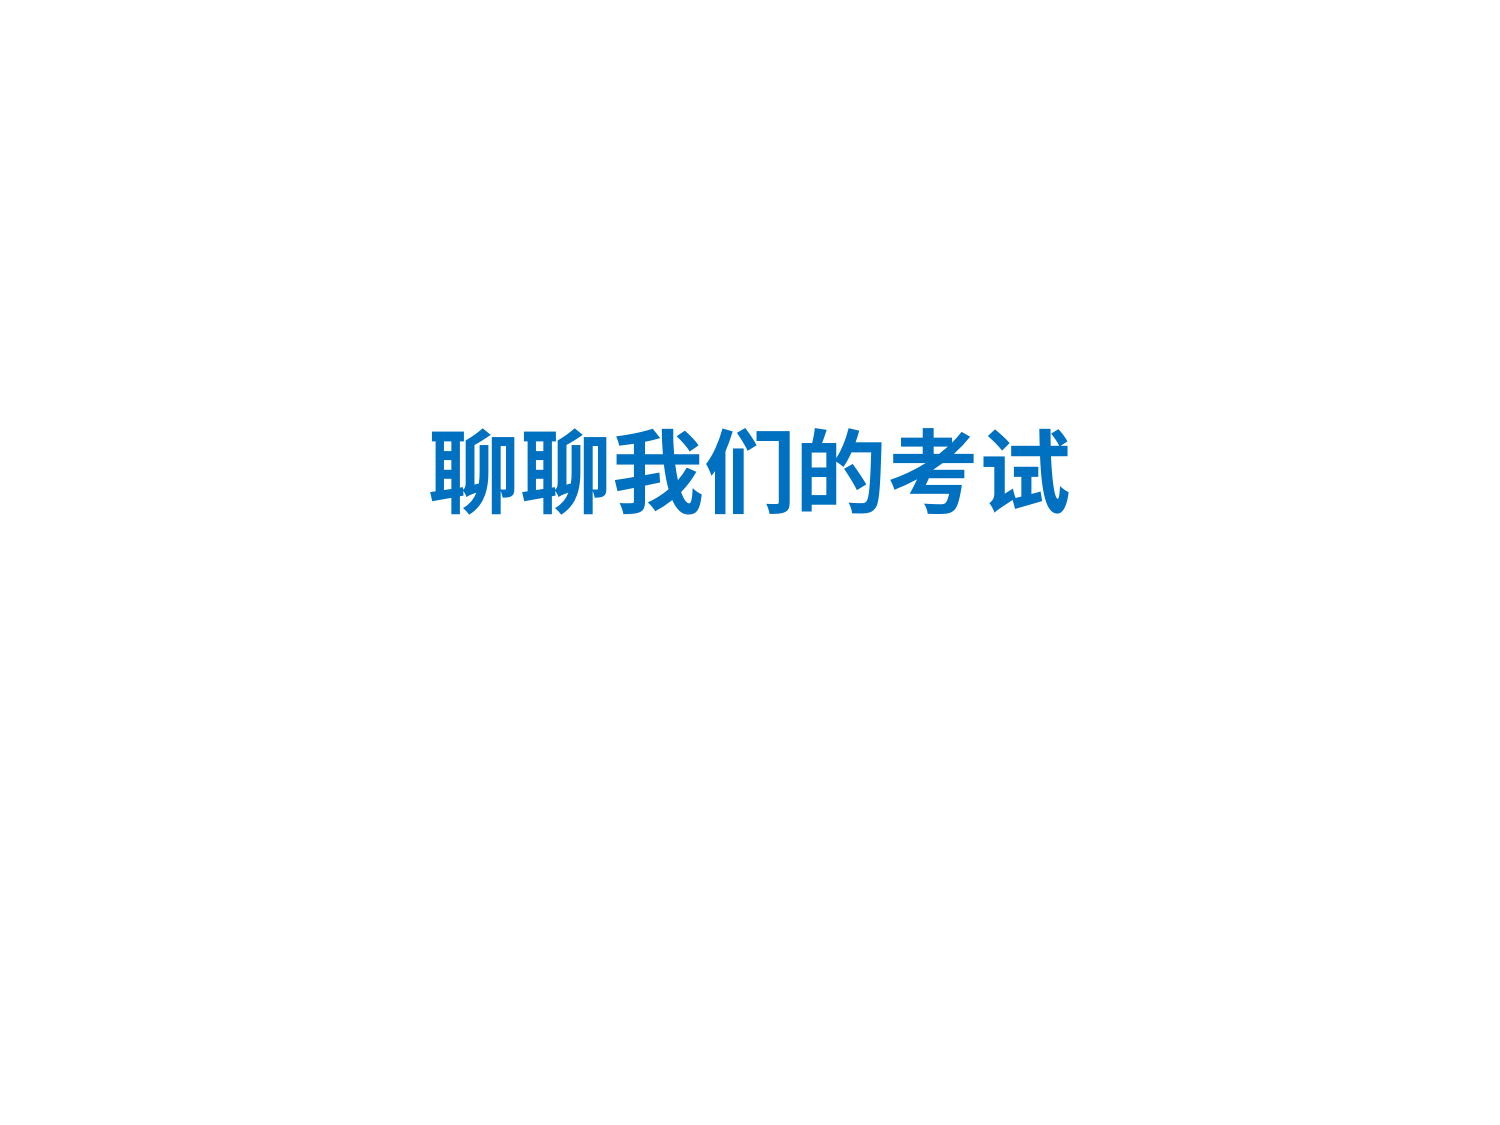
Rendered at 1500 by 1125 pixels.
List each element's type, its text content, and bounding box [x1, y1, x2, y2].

title 聊聊我们的考试 [112, 349, 1388, 591]
